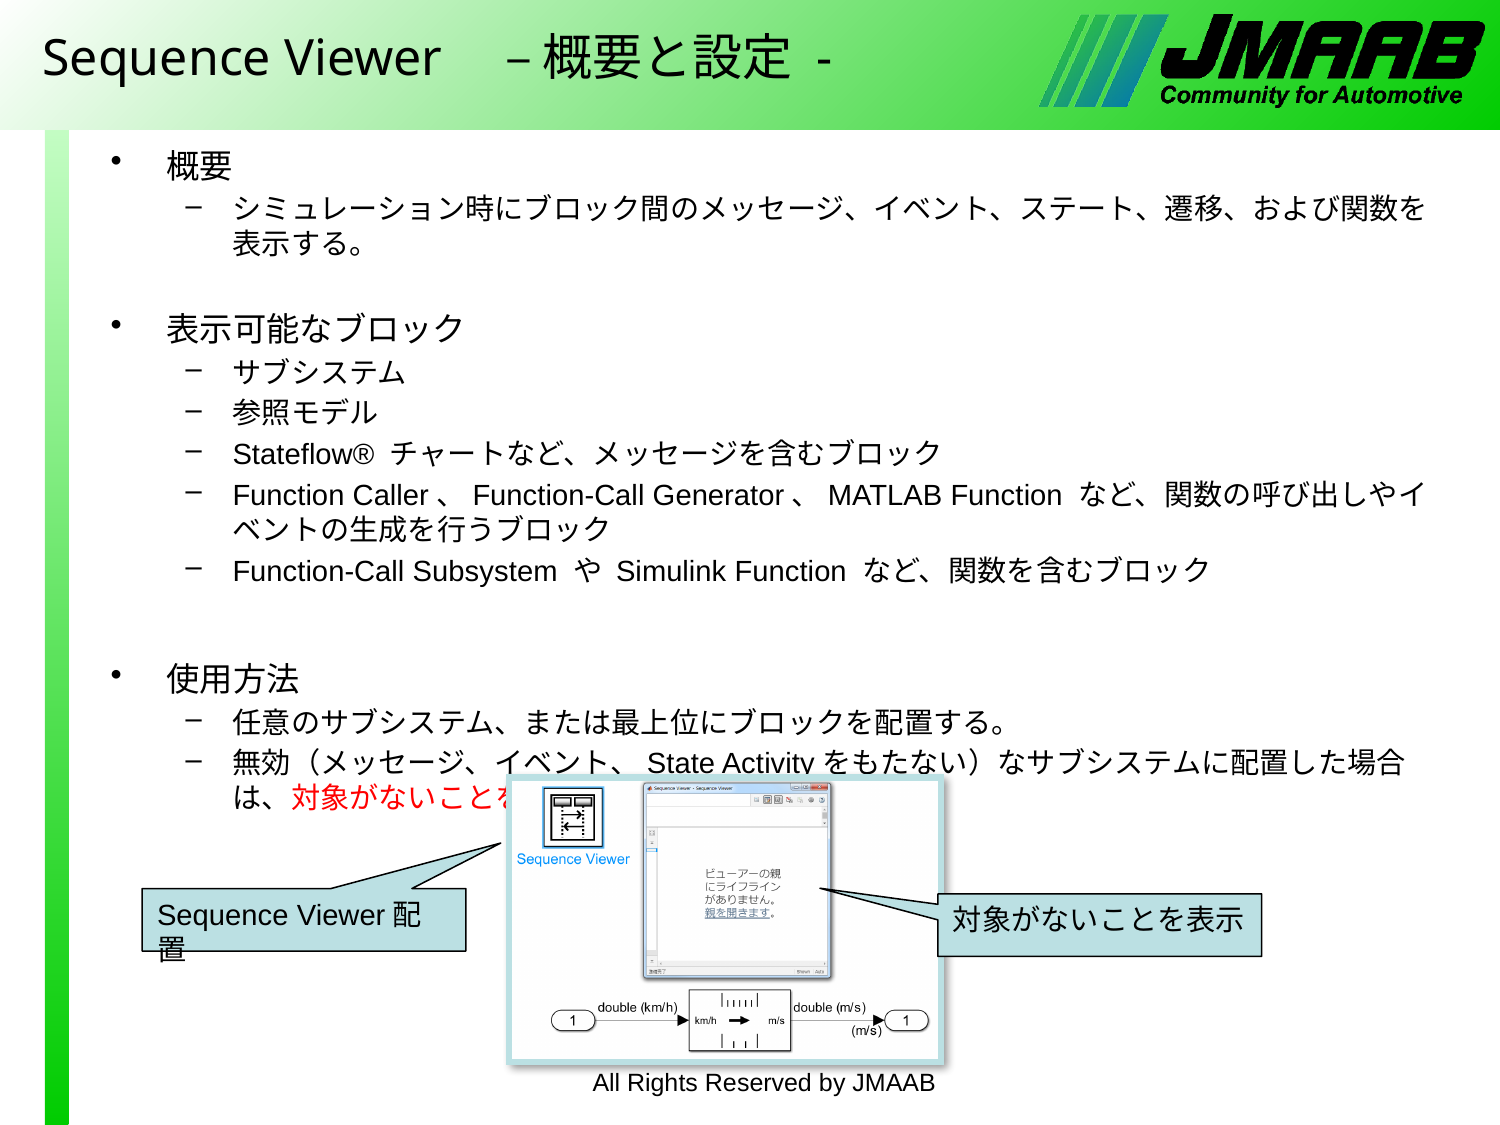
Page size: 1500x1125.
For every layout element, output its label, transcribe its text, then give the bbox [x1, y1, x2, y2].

picture [512, 780, 939, 1060]
title Sequence Viewer – 概要と設定 - [27, 21, 1057, 91]
text_box Sequence Viewer配置 [142, 843, 501, 952]
picture [1036, 11, 1486, 109]
list 概要 シミュレーション時にブロック間のメッセージ、イベント、ステート、遷移、および関数を表示する。 表示可能なブロック サブシステム 参照モデル Stateflow® チャートなど、メッセージを含むブロック Function Caller、Function-Call Generator、MATLAB Function など、関数の呼び出しやイベントの生成を行うブロック Function-Call Subsystem や Simulink Function など、関数を含むブロック 使用方法 任意のサブシステム、または最上位にブロックを配置する。 無効（メッセージ、イベント、State Activityをもたない）なサブシステムに配置した場合は、対象がないことを表示する [95, 137, 1446, 1012]
text_box 対象がないことを表示 [943, 893, 1262, 957]
